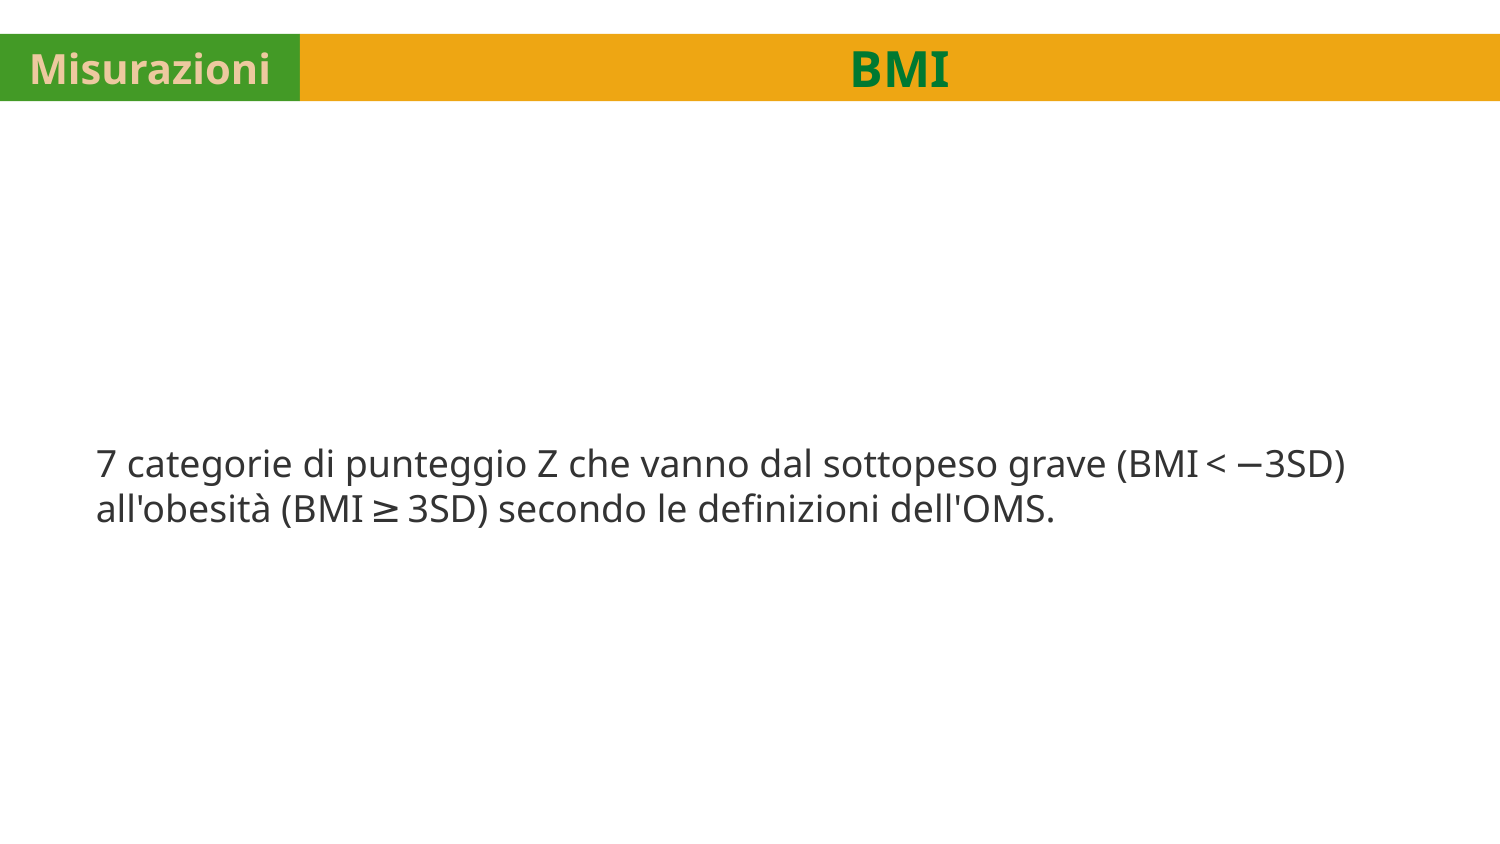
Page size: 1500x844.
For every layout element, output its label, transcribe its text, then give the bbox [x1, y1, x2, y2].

text_box Misurazioni [0, 33, 299, 102]
text_box BMI [299, 33, 1500, 102]
text_box 7 categorie di punteggio Z che vanno dal sottopeso grave (BMI < −3SD) all'obesità (BMI ≥ 3SD) secondo le definizioni dell'OMS. [74, 168, 1425, 802]
